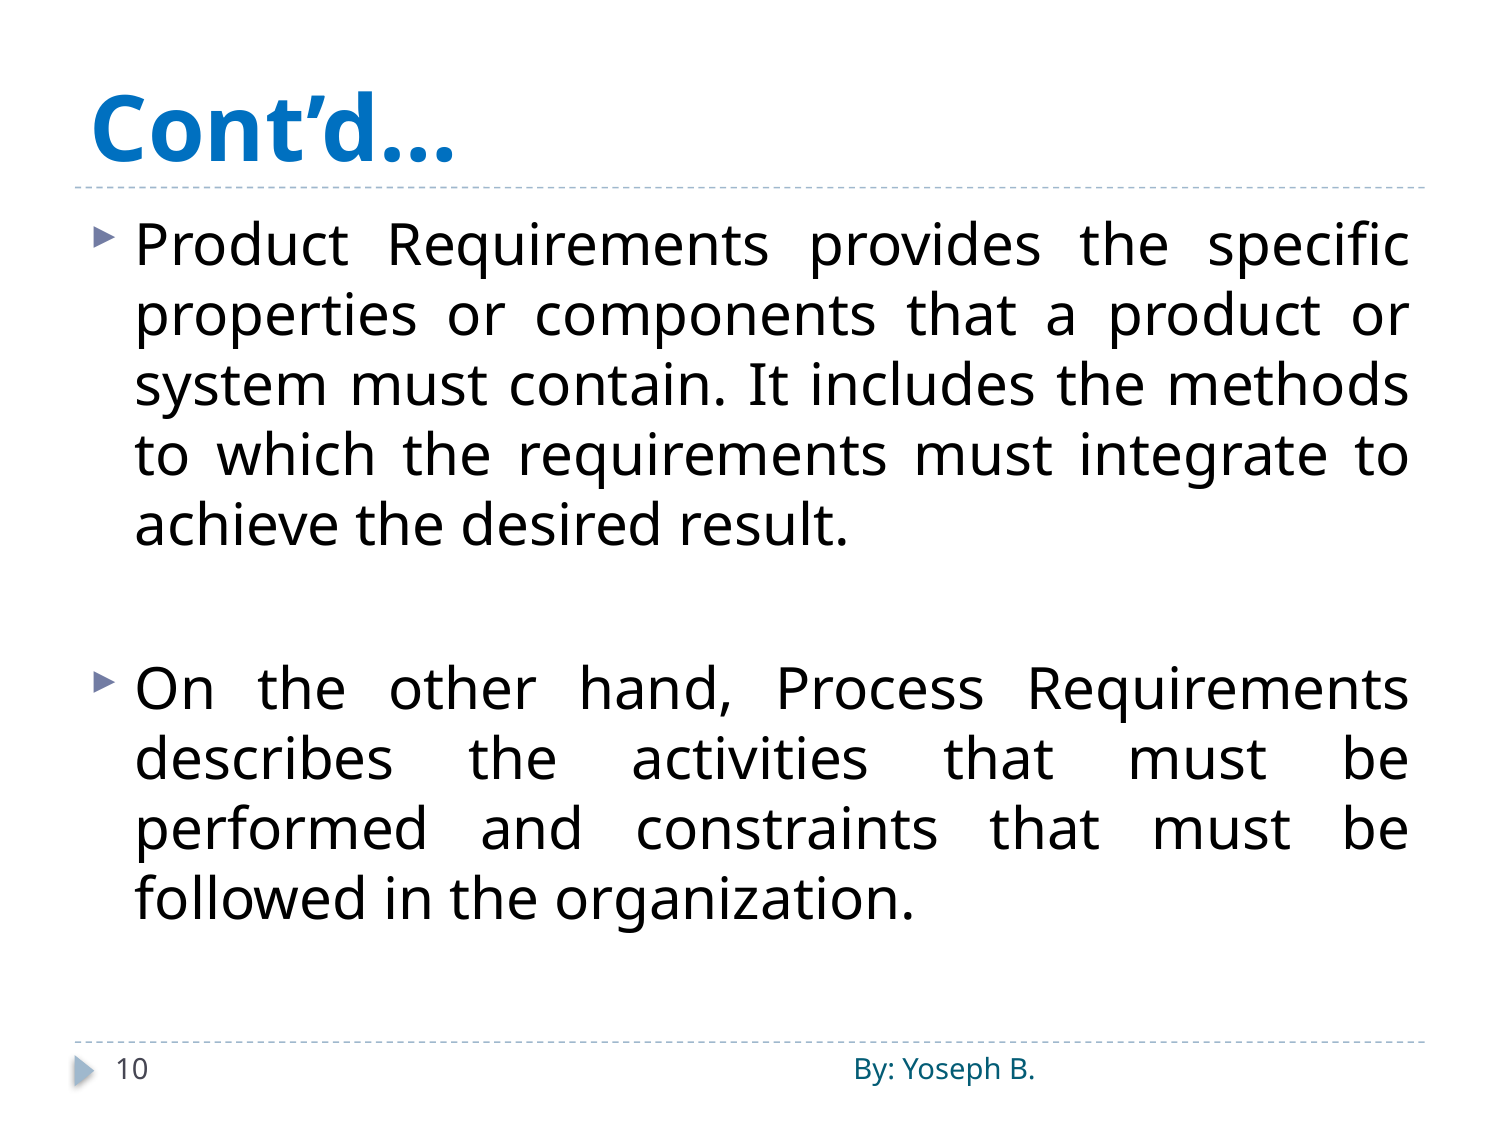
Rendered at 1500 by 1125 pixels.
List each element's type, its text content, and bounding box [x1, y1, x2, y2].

list Product Requirements provides the specific properties or components that a product or system must contain. It includes the methods to which the requirements must integrate to achieve the desired result. On the other hand, Process Requirements describes the activities that must be performed and constraints that must be followed in the organization. [75, 200, 1425, 1010]
title Cont’d… [75, 62, 1425, 188]
slide_number 10 [100, 1042, 426, 1103]
footer By: Yoseph B. [475, 1042, 1051, 1103]
